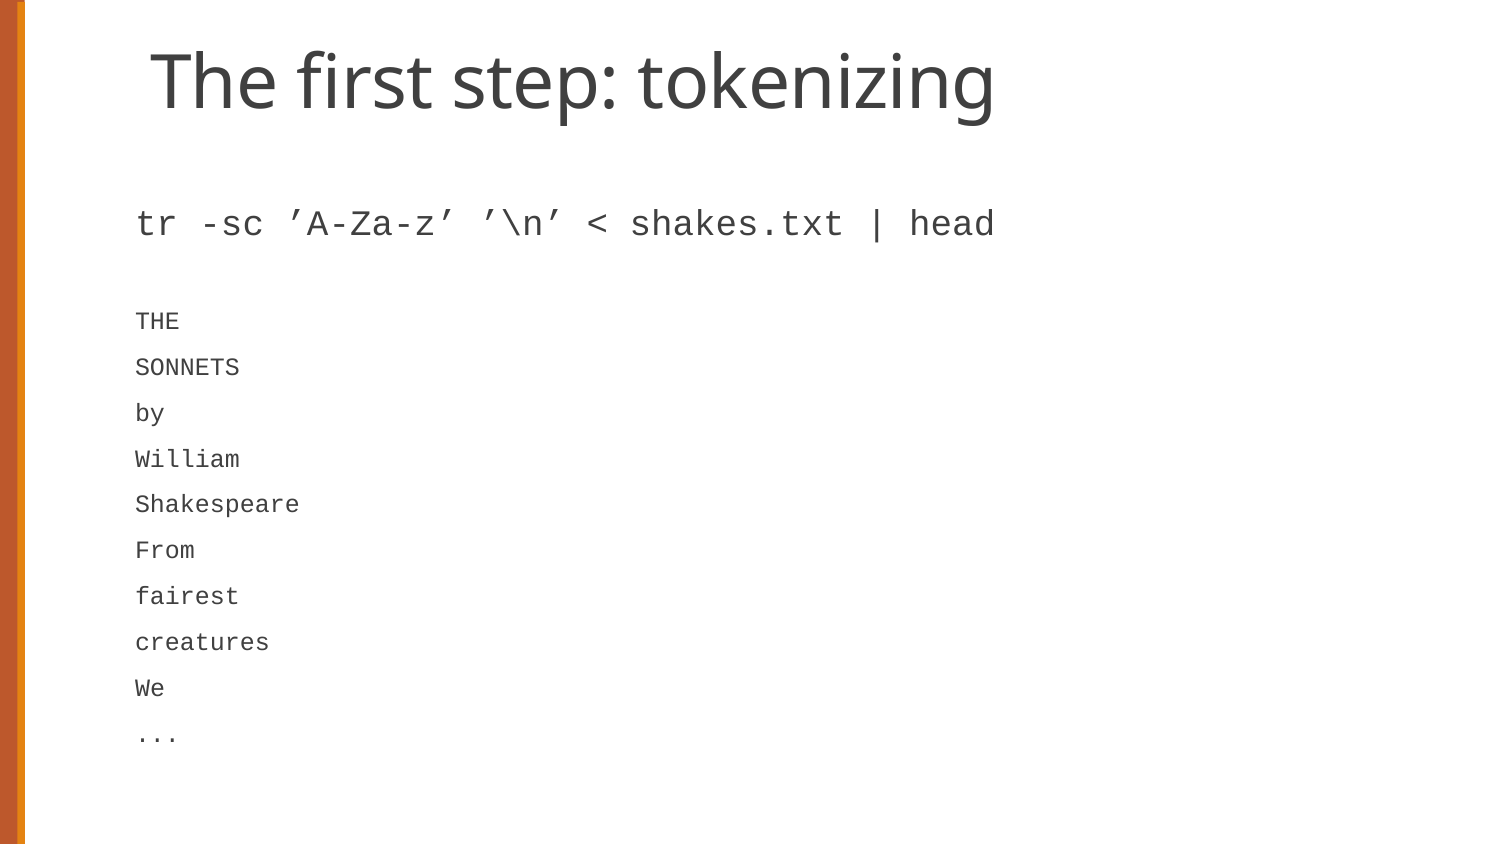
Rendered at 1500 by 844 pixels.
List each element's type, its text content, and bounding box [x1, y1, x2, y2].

title The first step: tokenizing [135, 19, 1373, 132]
list tr -sc ’A-Za-z’ ’\n’ < shakes.txt | head THE SONNETS by William Shakespeare From fairest creatures We ... [135, 196, 1373, 760]
